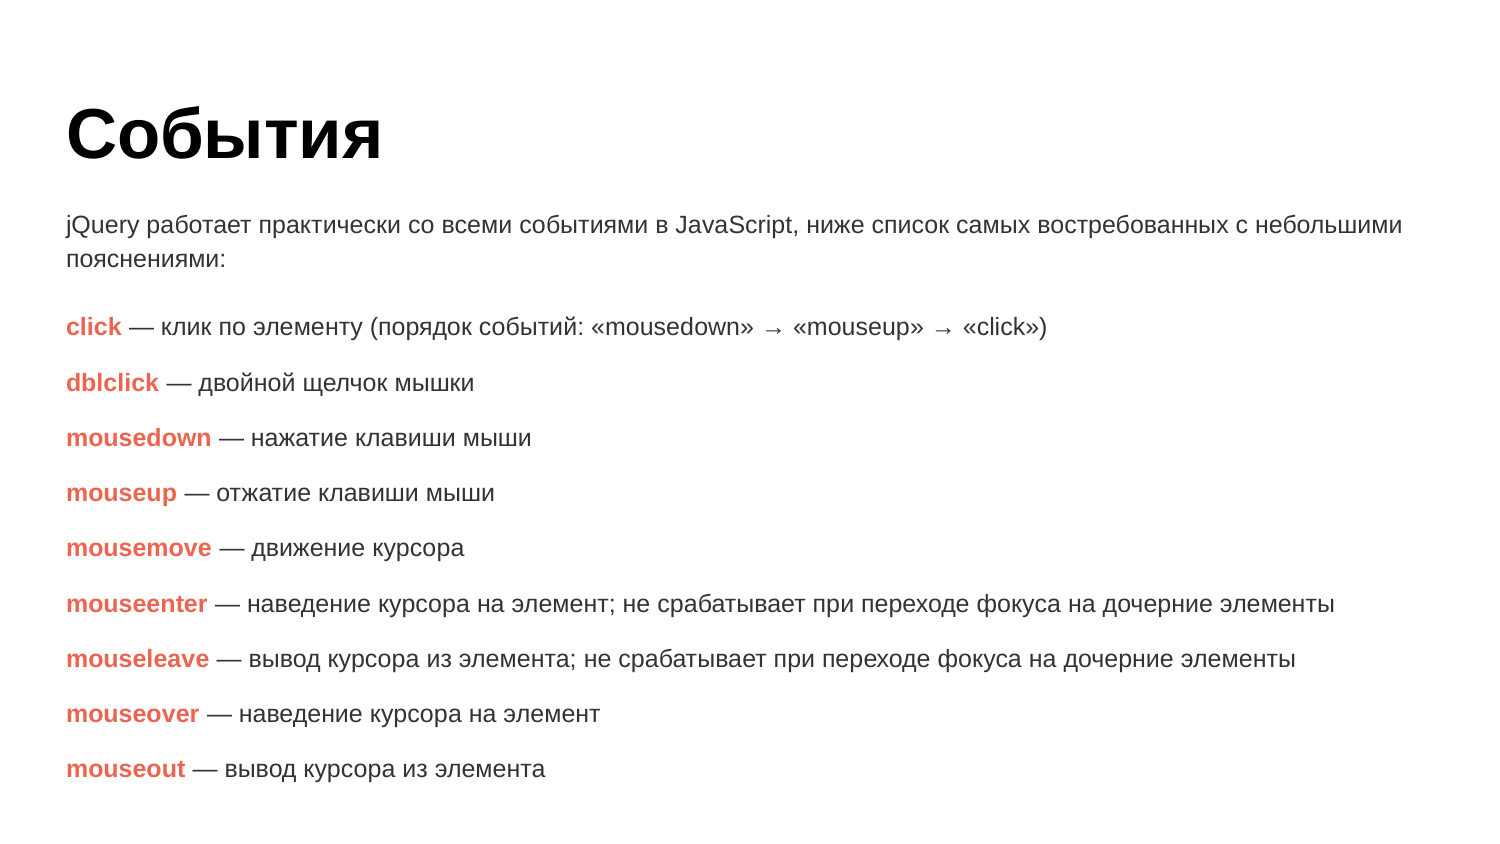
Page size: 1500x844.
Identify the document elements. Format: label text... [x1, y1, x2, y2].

list jQuery работает практически со всеми событиями в JavaScript, ниже список самых востребованных с небольшими пояснениями: click — клик по элементу (порядок событий: «mousedown» → «mouseup» → «click») dblclick — двойной щелчок мышки mousedown — нажатие клавиши мыши mouseup — отжатие клавиши мыши mousemove — движение курсора mouseenter — наведение курсора на элемент; не срабатывает при переходе фокуса на дочерние элементы mouseleave — вывод курсора из элемента; не срабатывает при переходе фокуса на дочерние элементы mouseover — наведение курсора на элемент mouseout — вывод курсора из элемента [51, 189, 1449, 800]
title События [51, 72, 1449, 167]
